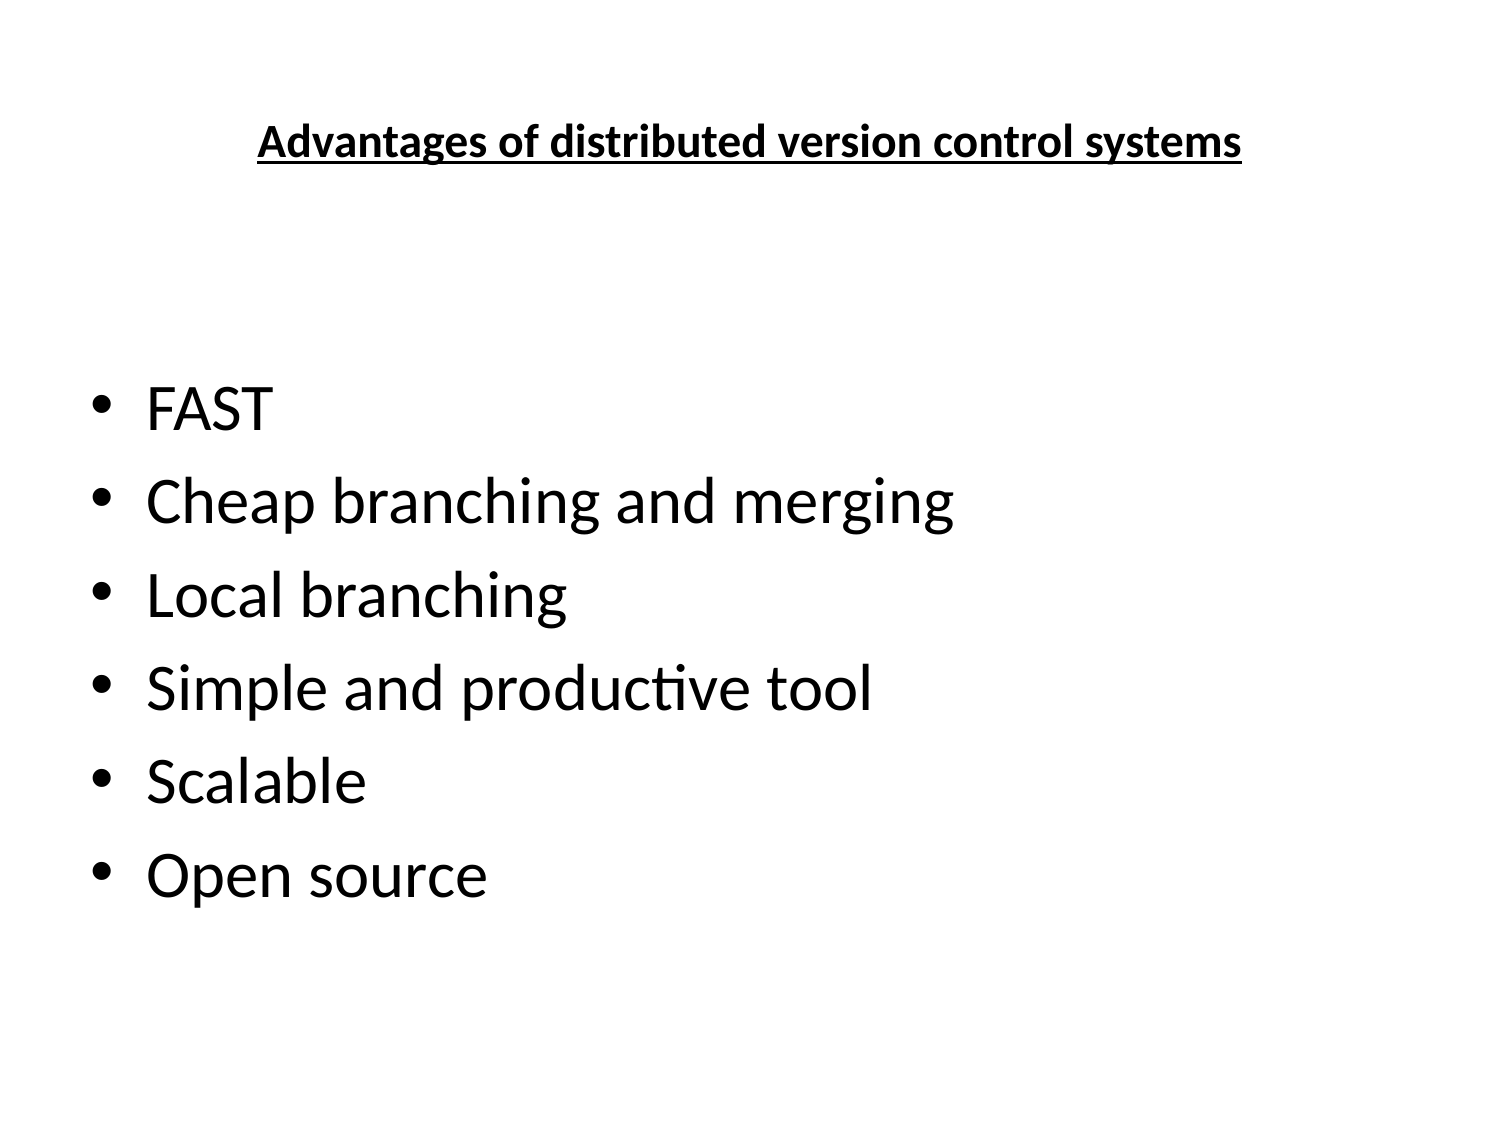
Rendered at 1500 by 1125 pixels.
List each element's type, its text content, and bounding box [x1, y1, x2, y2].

title Advantages of distributed version control systems [75, 45, 1425, 233]
list FAST Cheap branching and merging Local branching Simple and productive tool Scalable Open source [75, 262, 1425, 1005]
